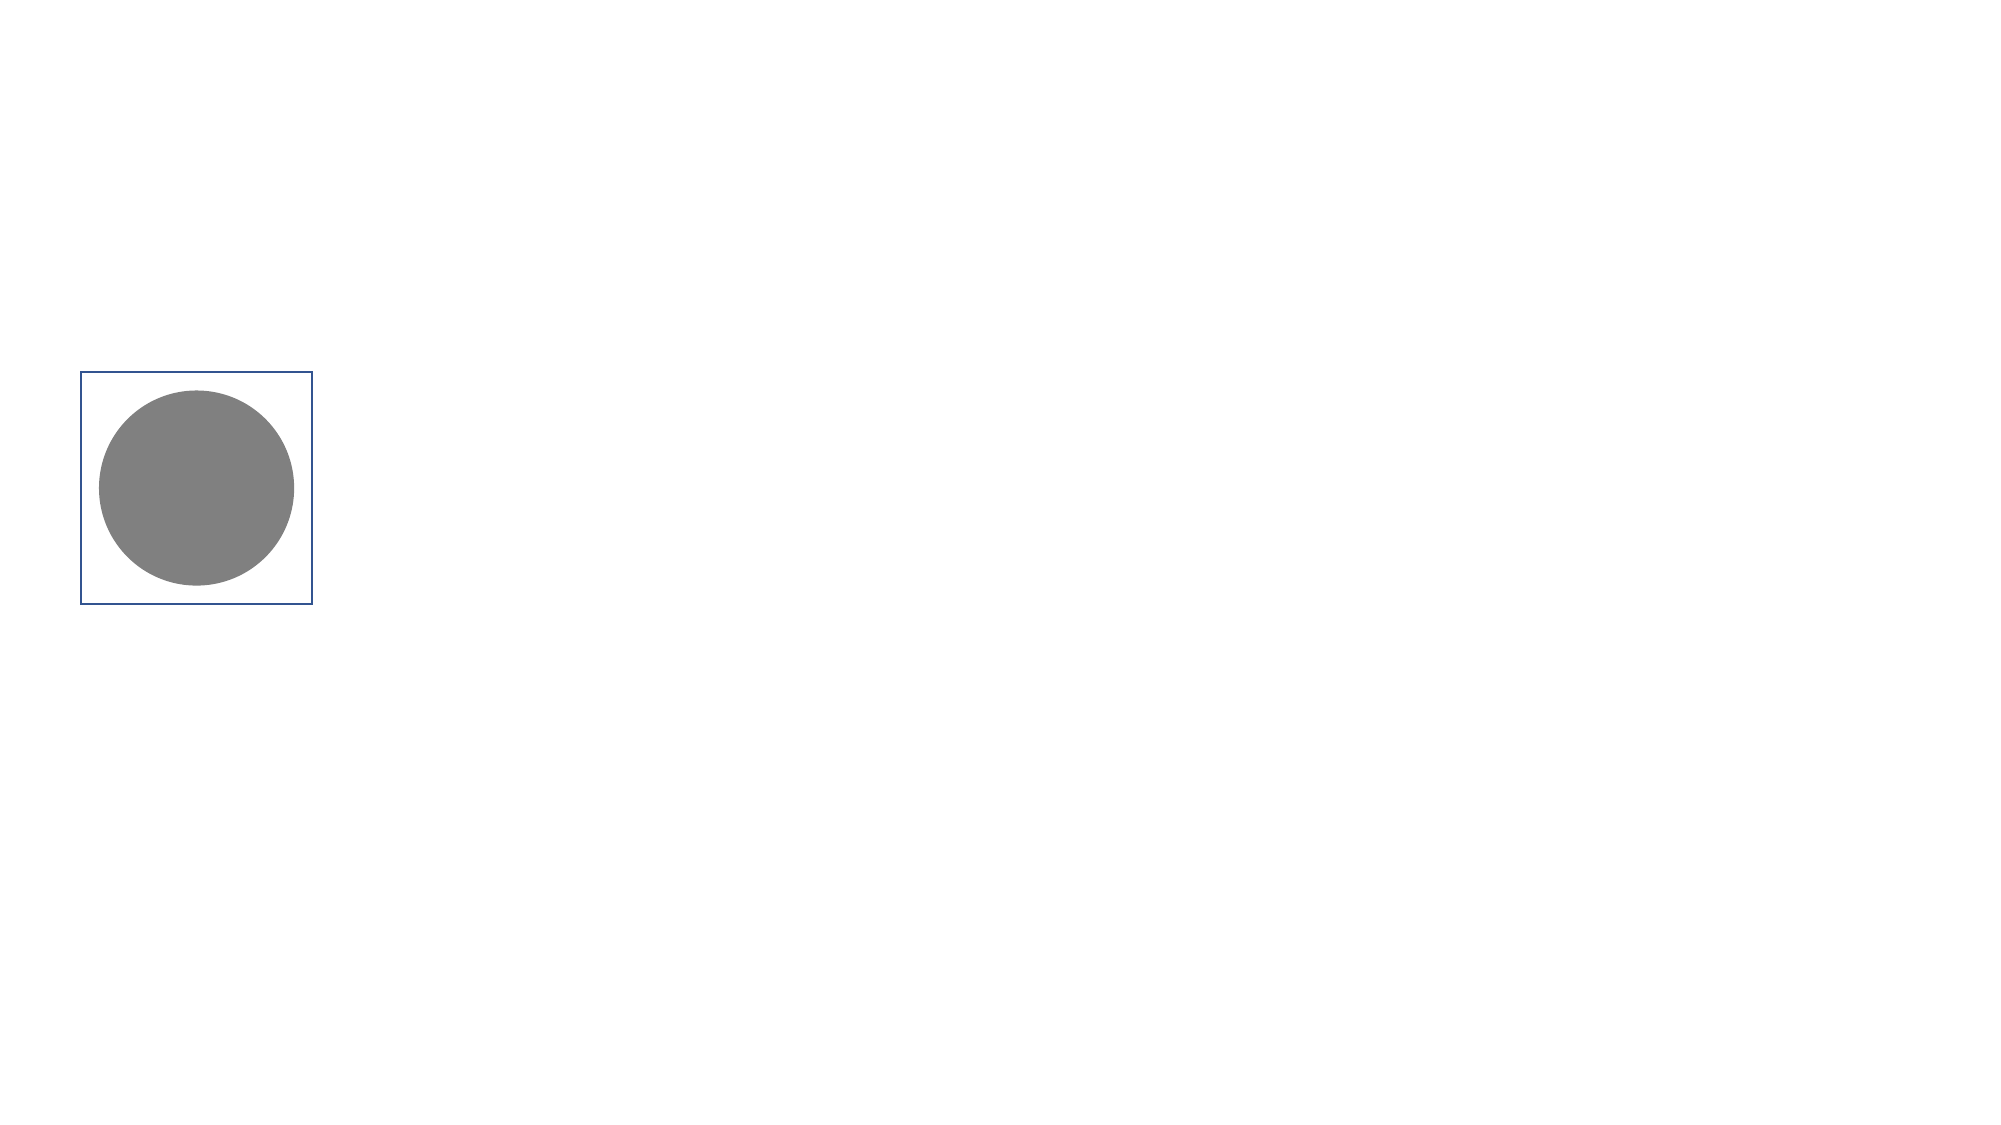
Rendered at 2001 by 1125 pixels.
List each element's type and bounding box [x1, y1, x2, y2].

text_box [80, 371, 313, 605]
